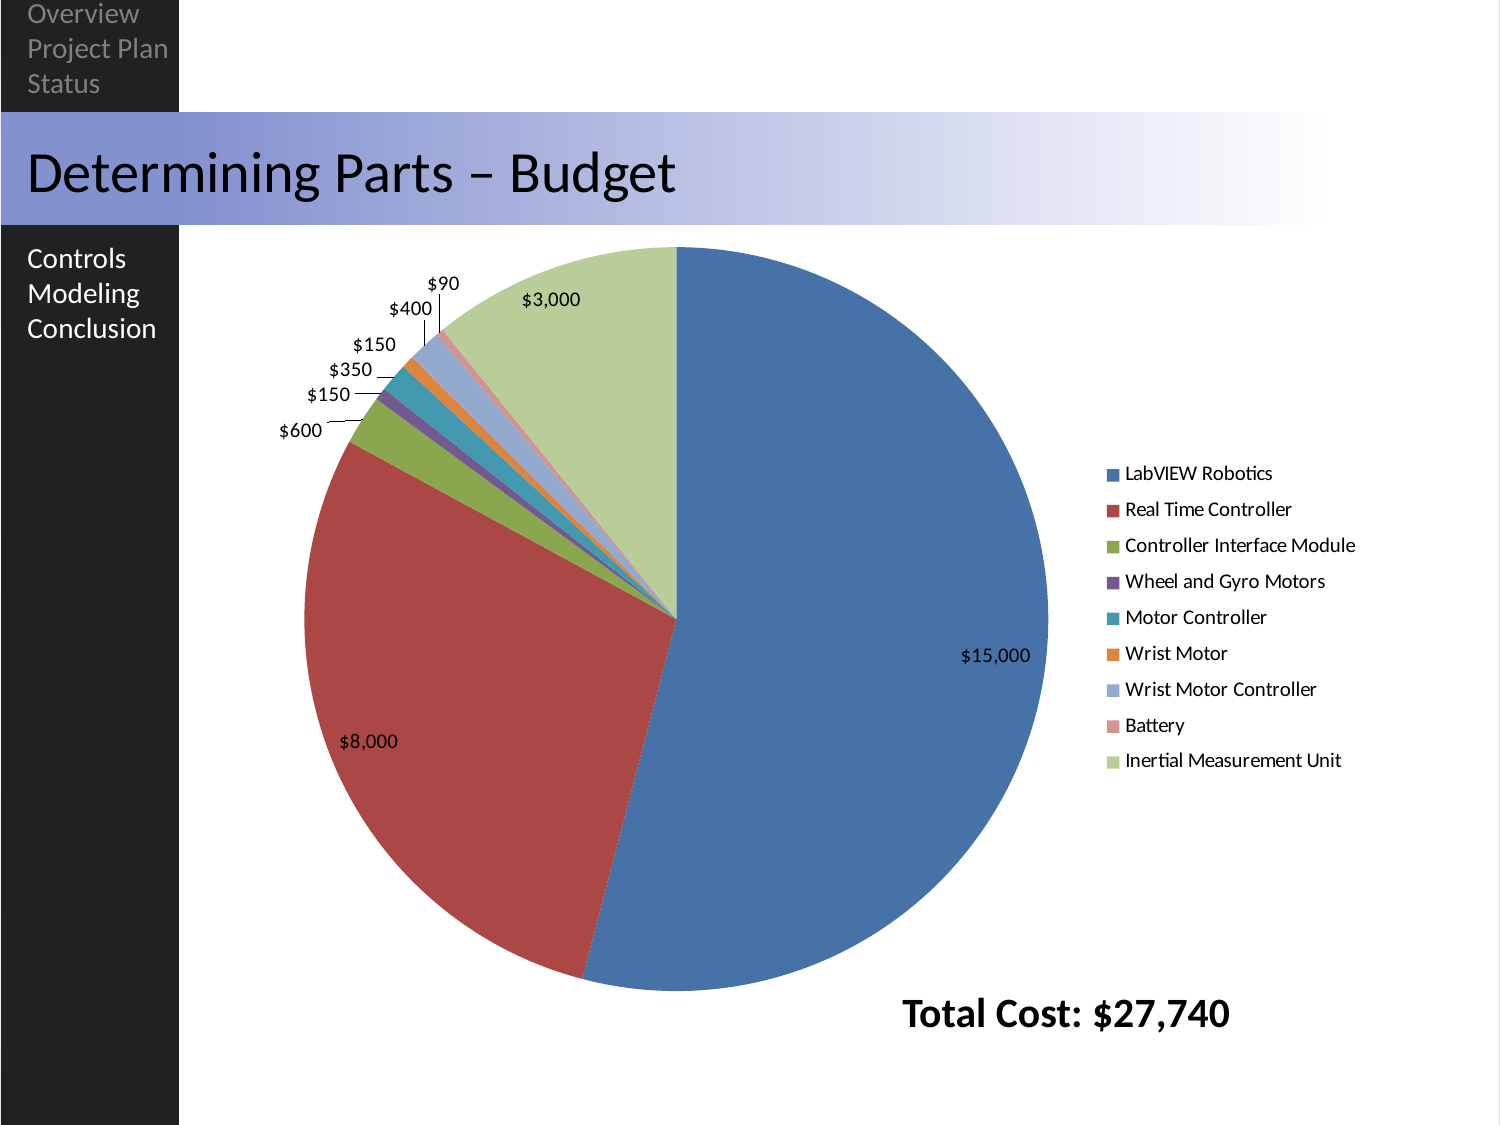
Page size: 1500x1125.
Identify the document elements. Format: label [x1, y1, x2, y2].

chart [98, 231, 1499, 1007]
picture [1, 0, 1499, 1125]
